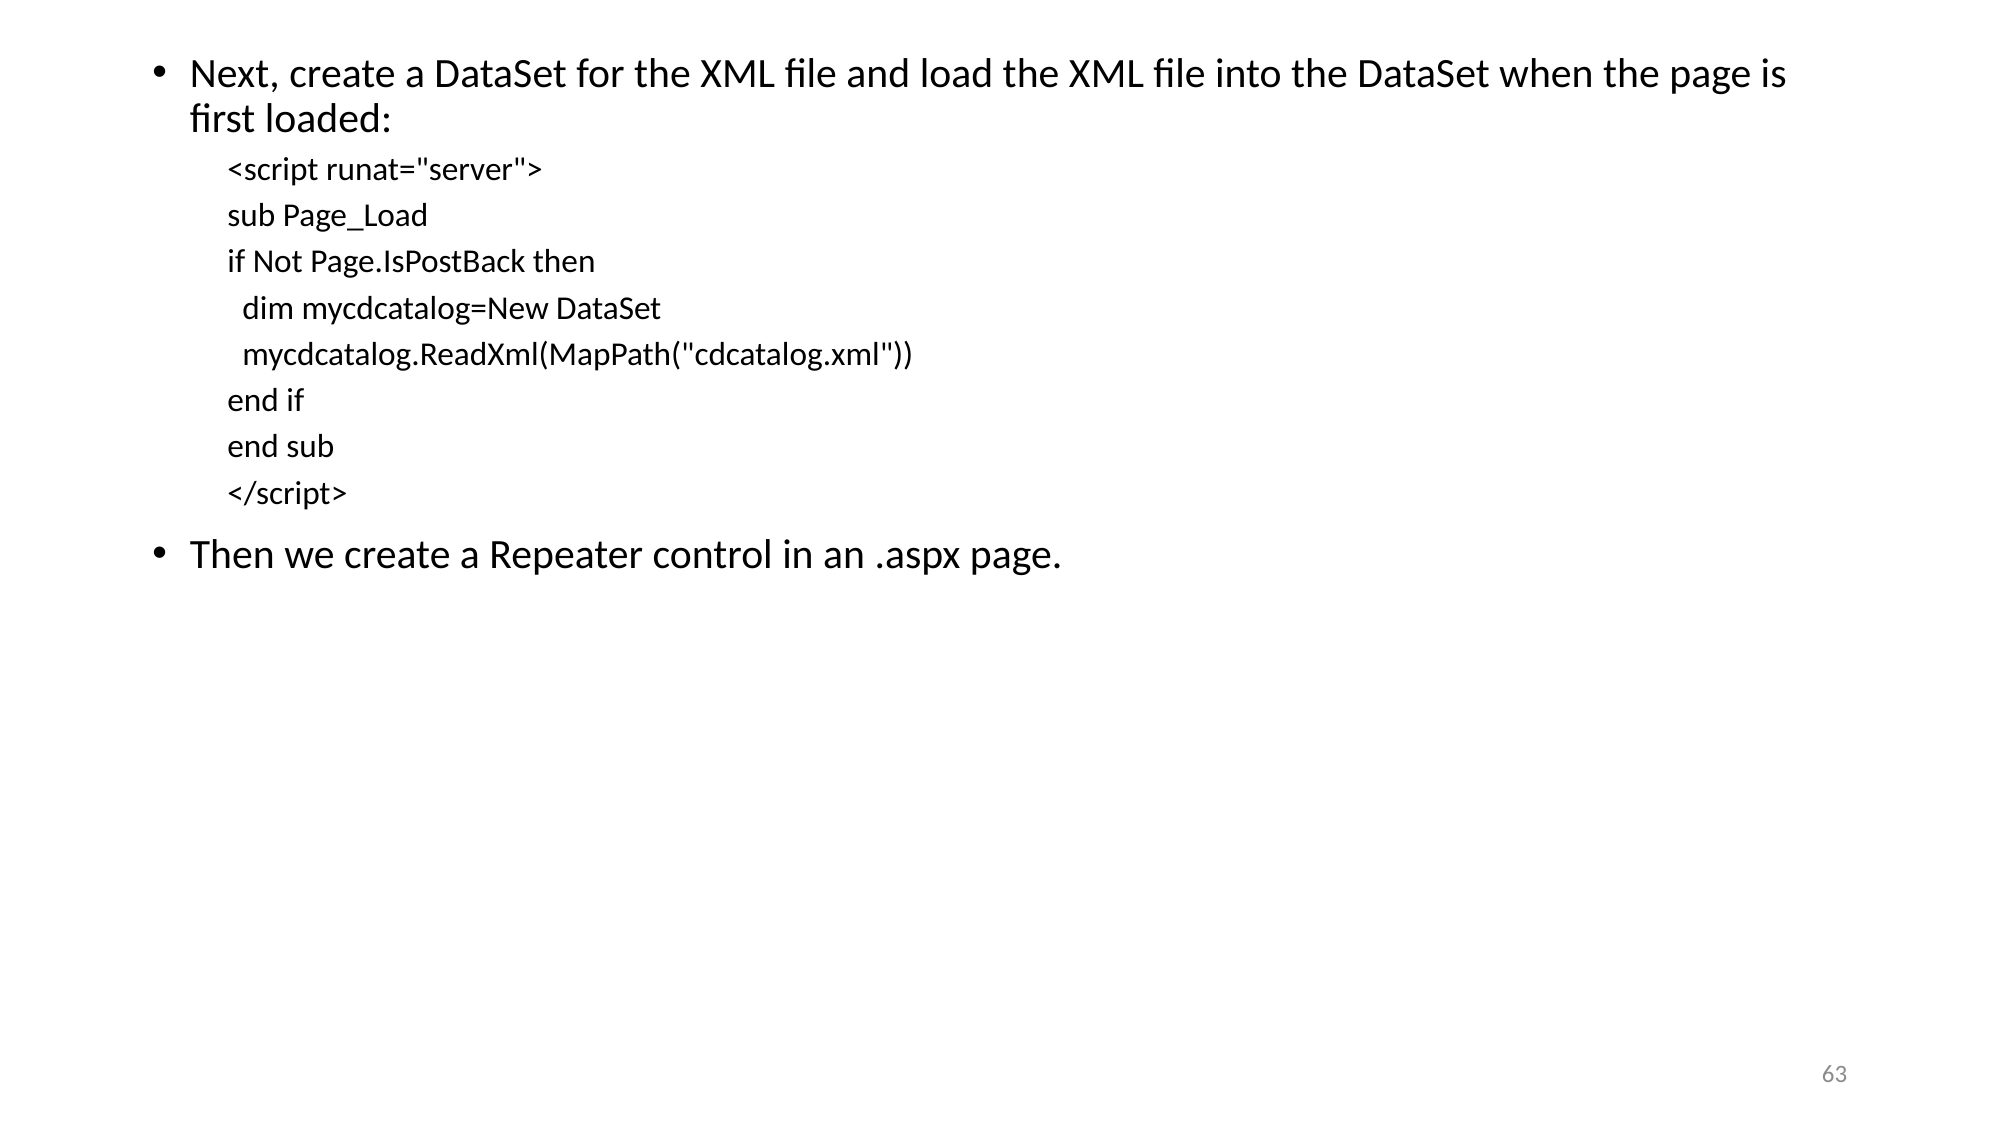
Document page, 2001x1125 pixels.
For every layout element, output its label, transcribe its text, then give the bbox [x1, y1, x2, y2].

slide_number 63 [1412, 1042, 1863, 1103]
list Next, create a DataSet for the XML file and load the XML file into the DataSet when the page is first loaded: <script runat="server"> sub Page_Load if Not Page.IsPostBack then dim mycdcatalog=New DataSet mycdcatalog.ReadXml(MapPath("cdcatalog.xml")) end if end sub </script> Then we create a Repeater control in an .aspx page. [137, 43, 1863, 1125]
